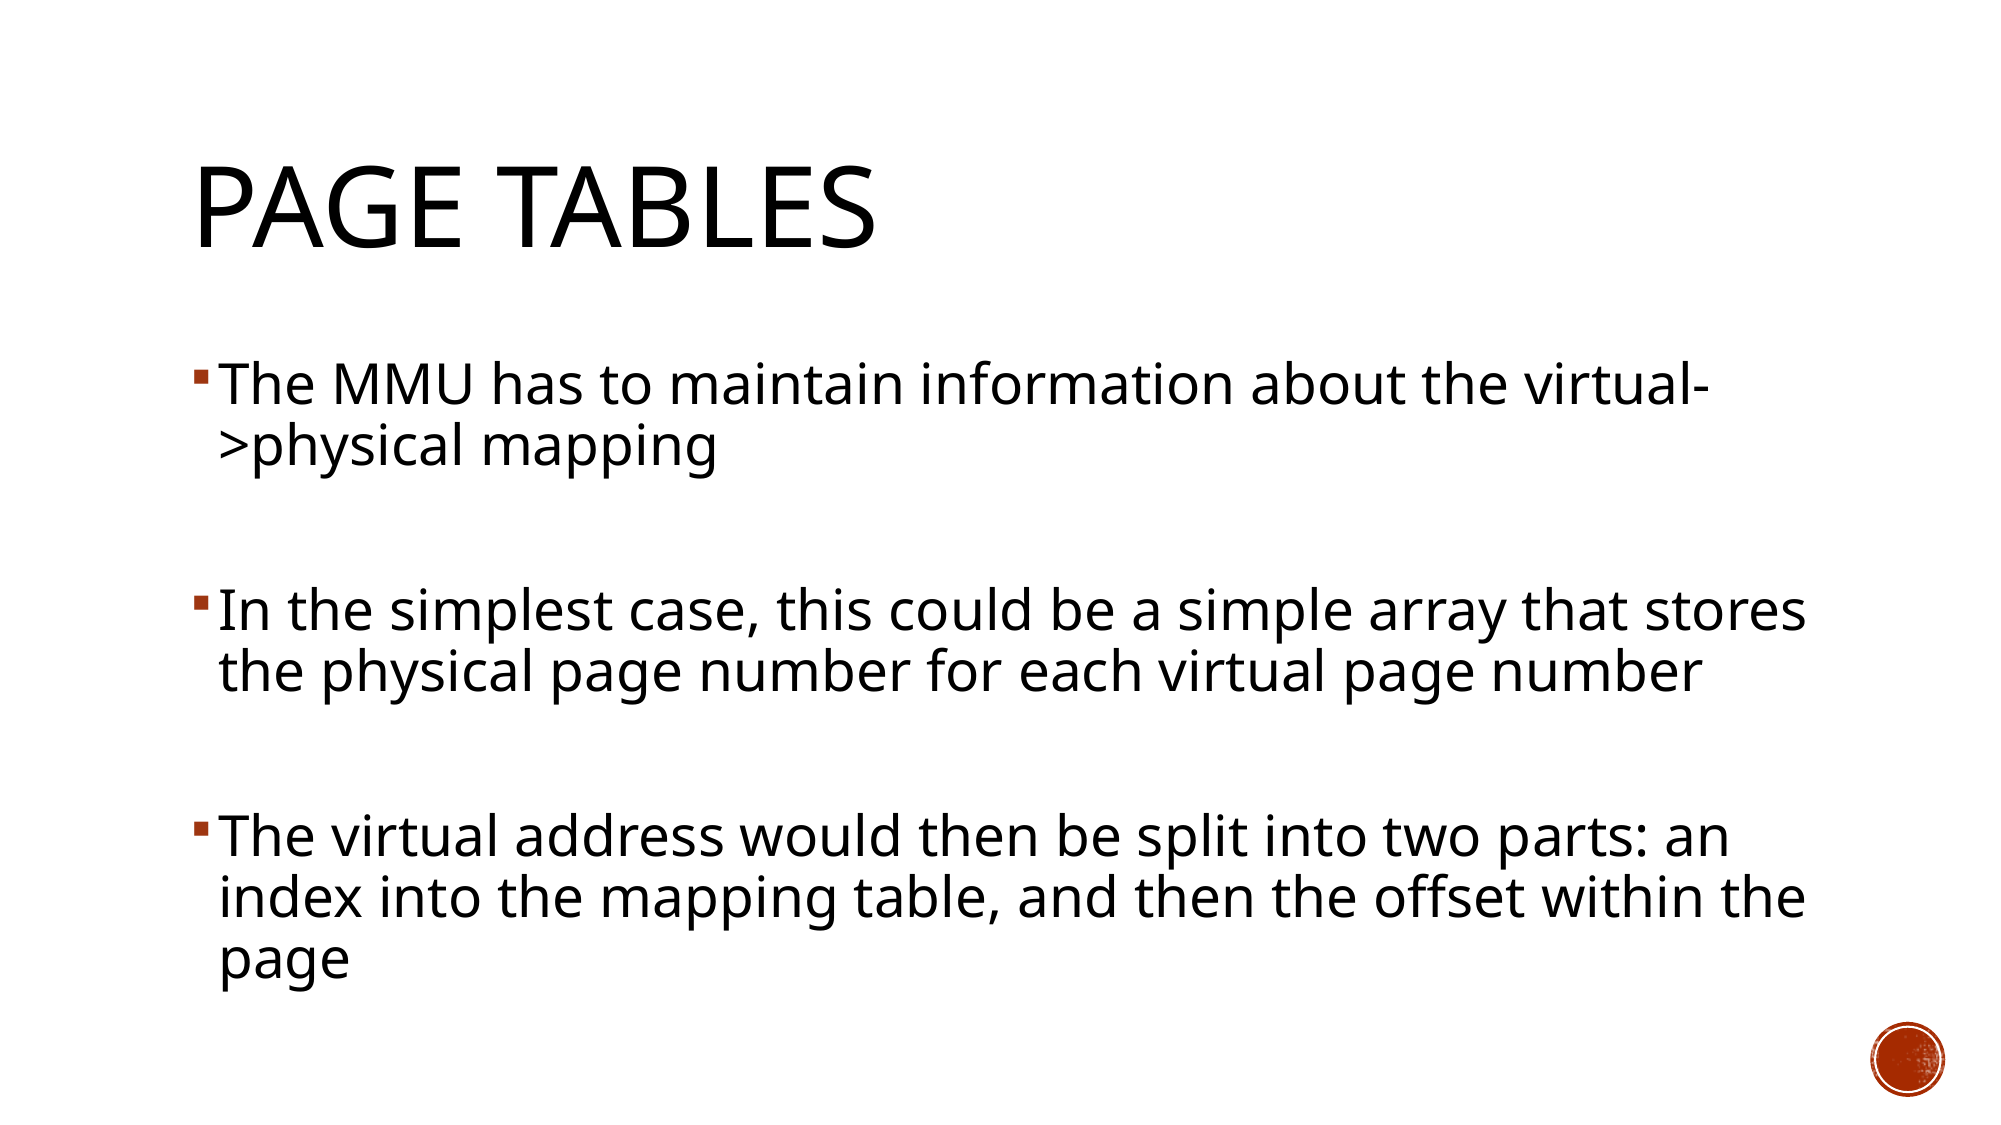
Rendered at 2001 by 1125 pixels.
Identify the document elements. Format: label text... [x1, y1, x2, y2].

list The MMU has to maintain information about the virtual->physical mapping In the simplest case, this could be a simple array that stores the physical page number for each virtual page number The virtual address would then be split into two parts: an index into the mapping table, and then the offset within the page [175, 348, 1826, 1013]
title Page Tables [175, 79, 1826, 344]
